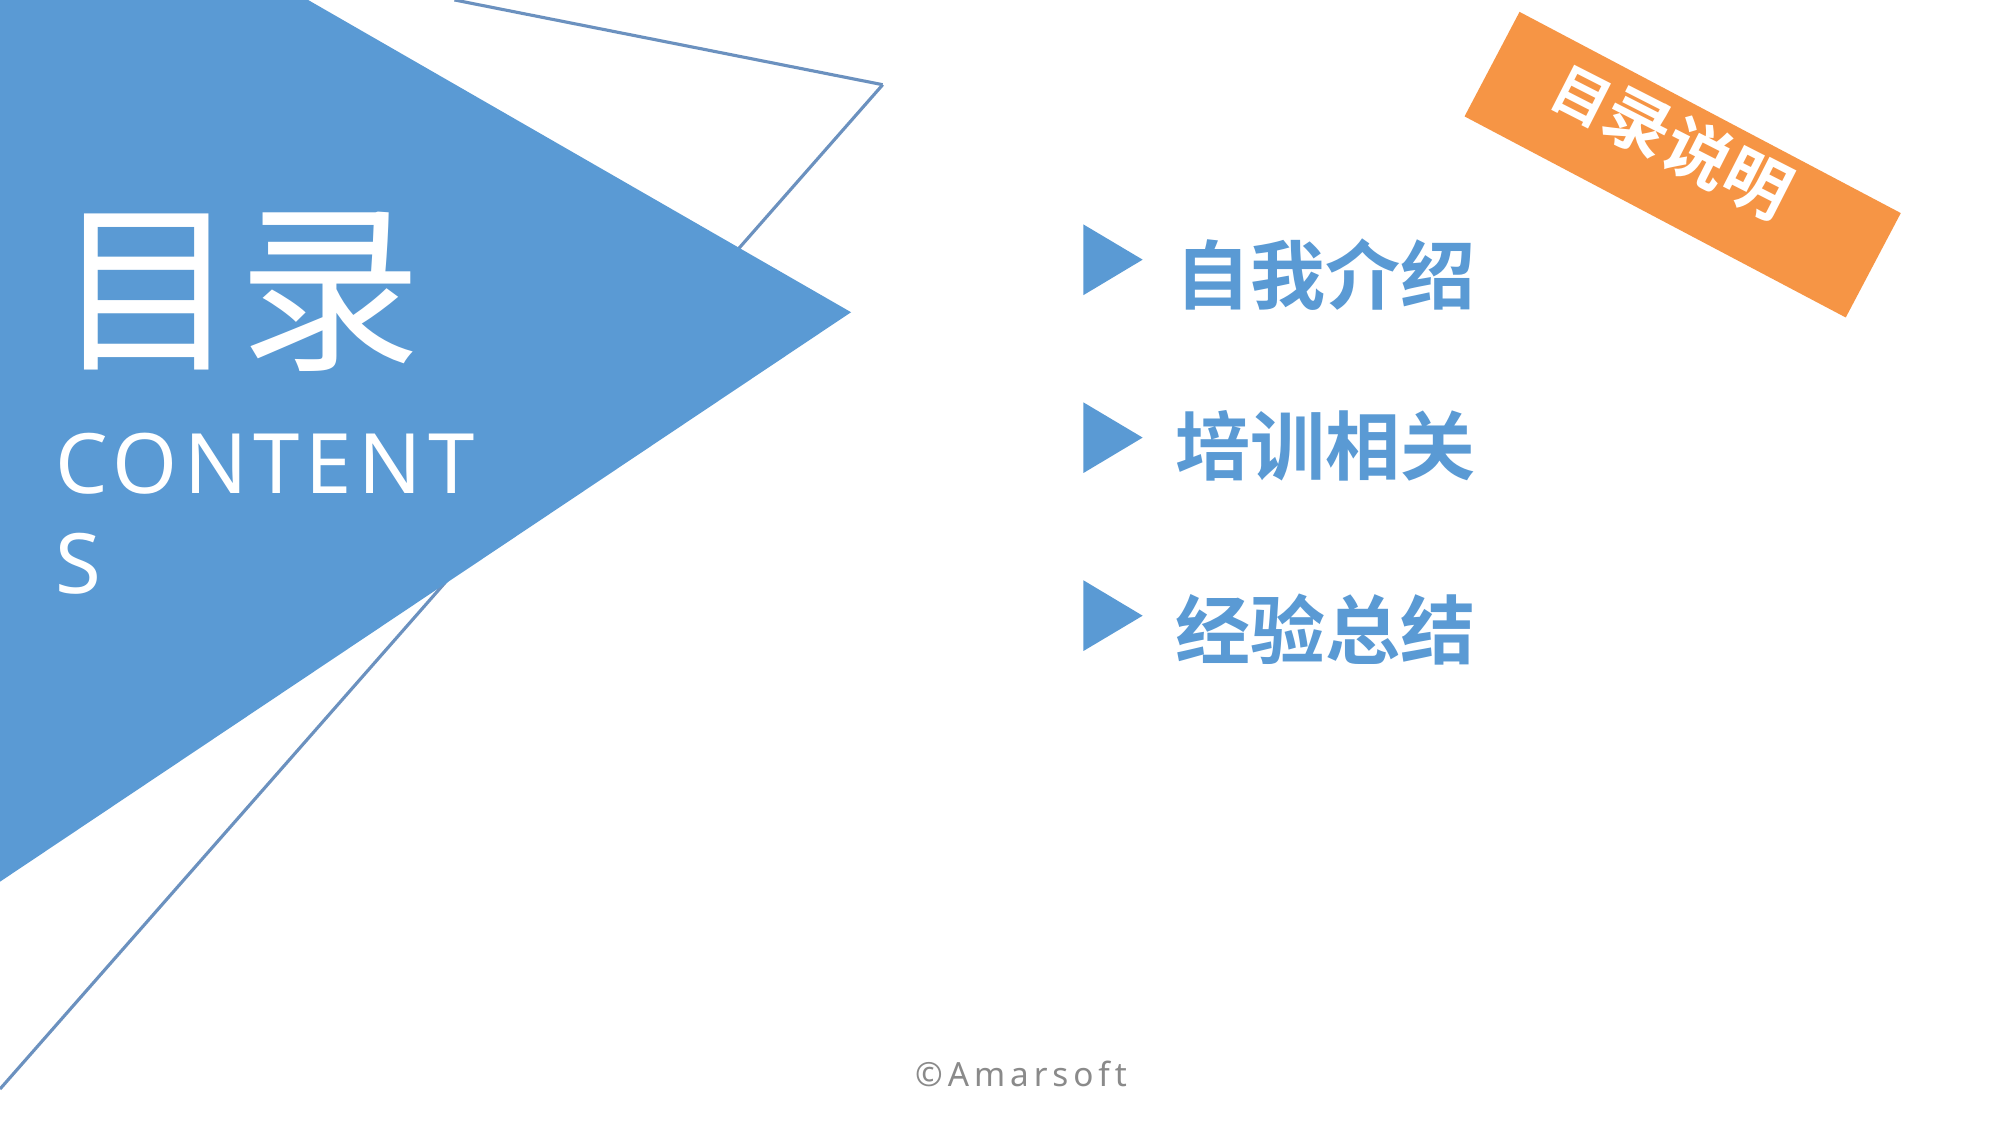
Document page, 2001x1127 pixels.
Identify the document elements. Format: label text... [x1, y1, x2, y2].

text_box [1083, 402, 1143, 473]
text_box 自我介绍 培训相关 经验总结 [1172, 226, 1478, 674]
text_box [0, 0, 852, 882]
text_box [1464, 11, 1901, 318]
footer ©Amarsoft [913, 1024, 1138, 1127]
text_box [1083, 224, 1143, 296]
text_box [1083, 580, 1143, 651]
title 目录 [53, 171, 425, 394]
text_box 目录说明 [1537, 62, 1814, 248]
text_box CONTENTS [53, 407, 518, 610]
